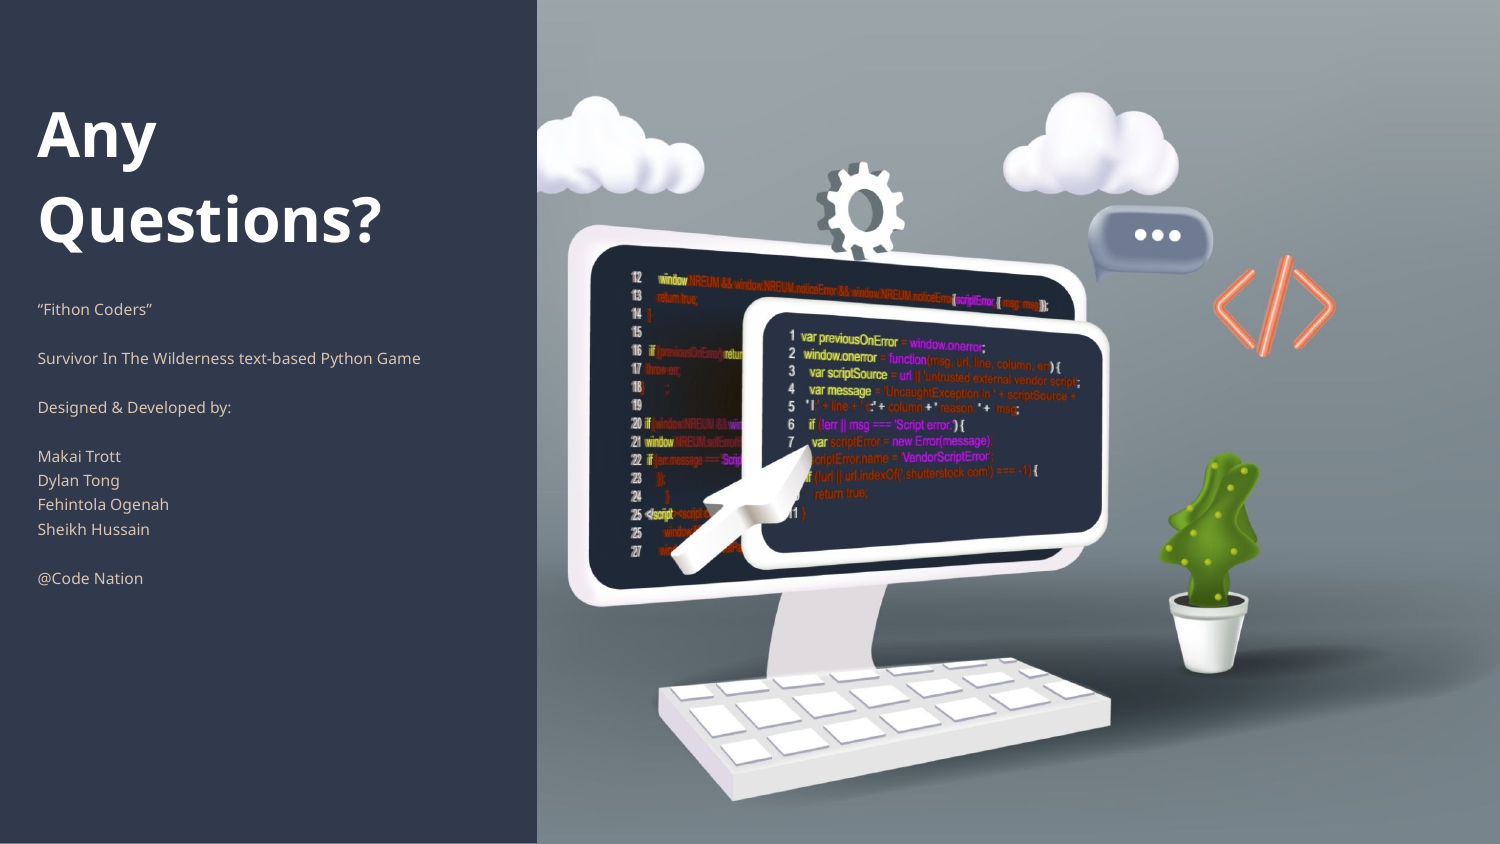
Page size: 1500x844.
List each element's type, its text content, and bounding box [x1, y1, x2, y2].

title Any Questions? [22, 76, 510, 280]
picture [536, 0, 1500, 844]
list “Fithon Coders” Survivor In The Wilderness text-based Python Game Designed & Developed by: Makai Trott Dylan Tong Fehintola Ogenah Sheikh Hussain @Code Nation [22, 280, 526, 658]
